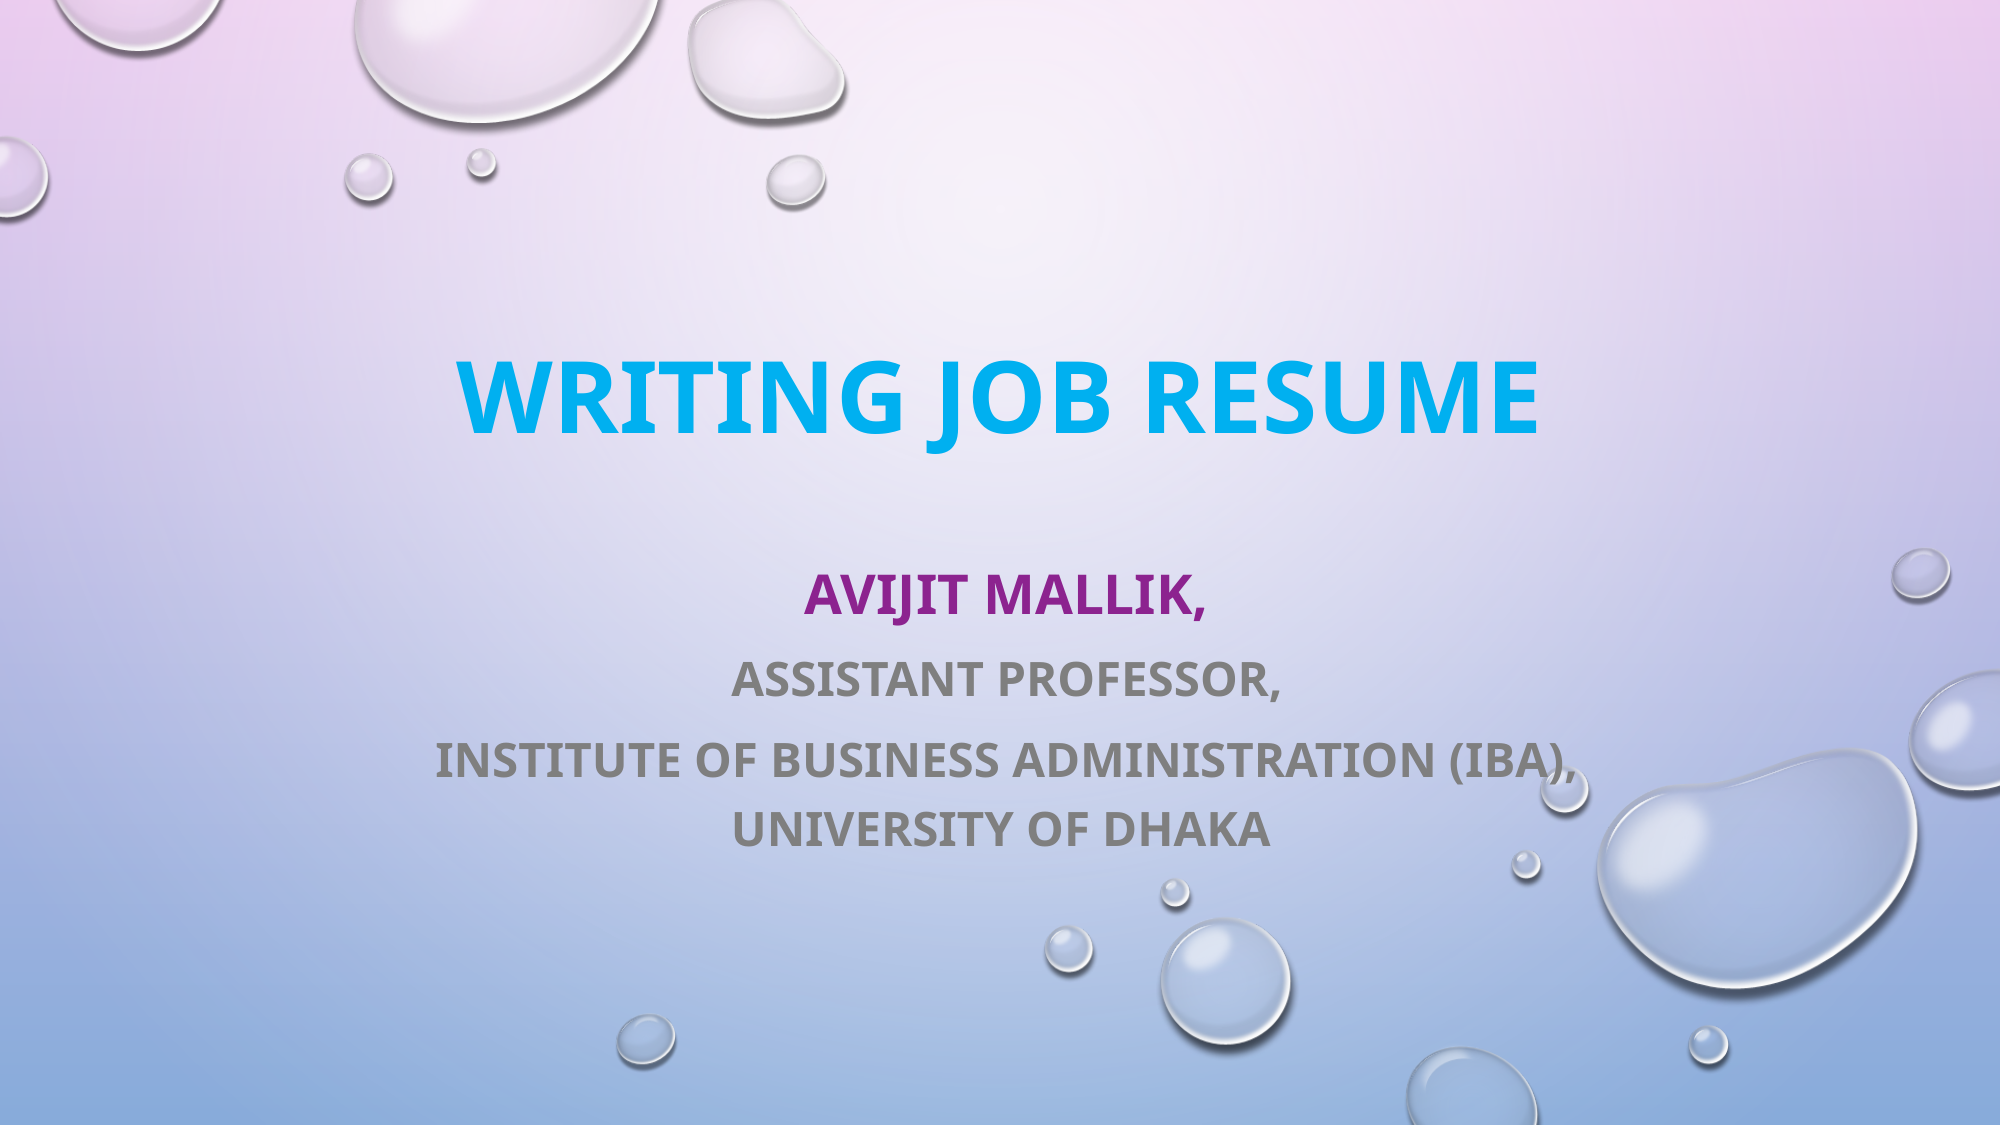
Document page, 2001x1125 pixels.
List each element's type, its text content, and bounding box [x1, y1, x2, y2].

picture [0, 0, 2000, 1125]
subtitle AVIJIT MALLIK, ASSISTANT PROFESSOR, INSTITUTE OF BUSINESS ADMINISTRATION (IBA), UNIVERSITY OF DHAKA [287, 538, 1728, 864]
title WRITING JOB RESUME [287, 213, 1713, 464]
